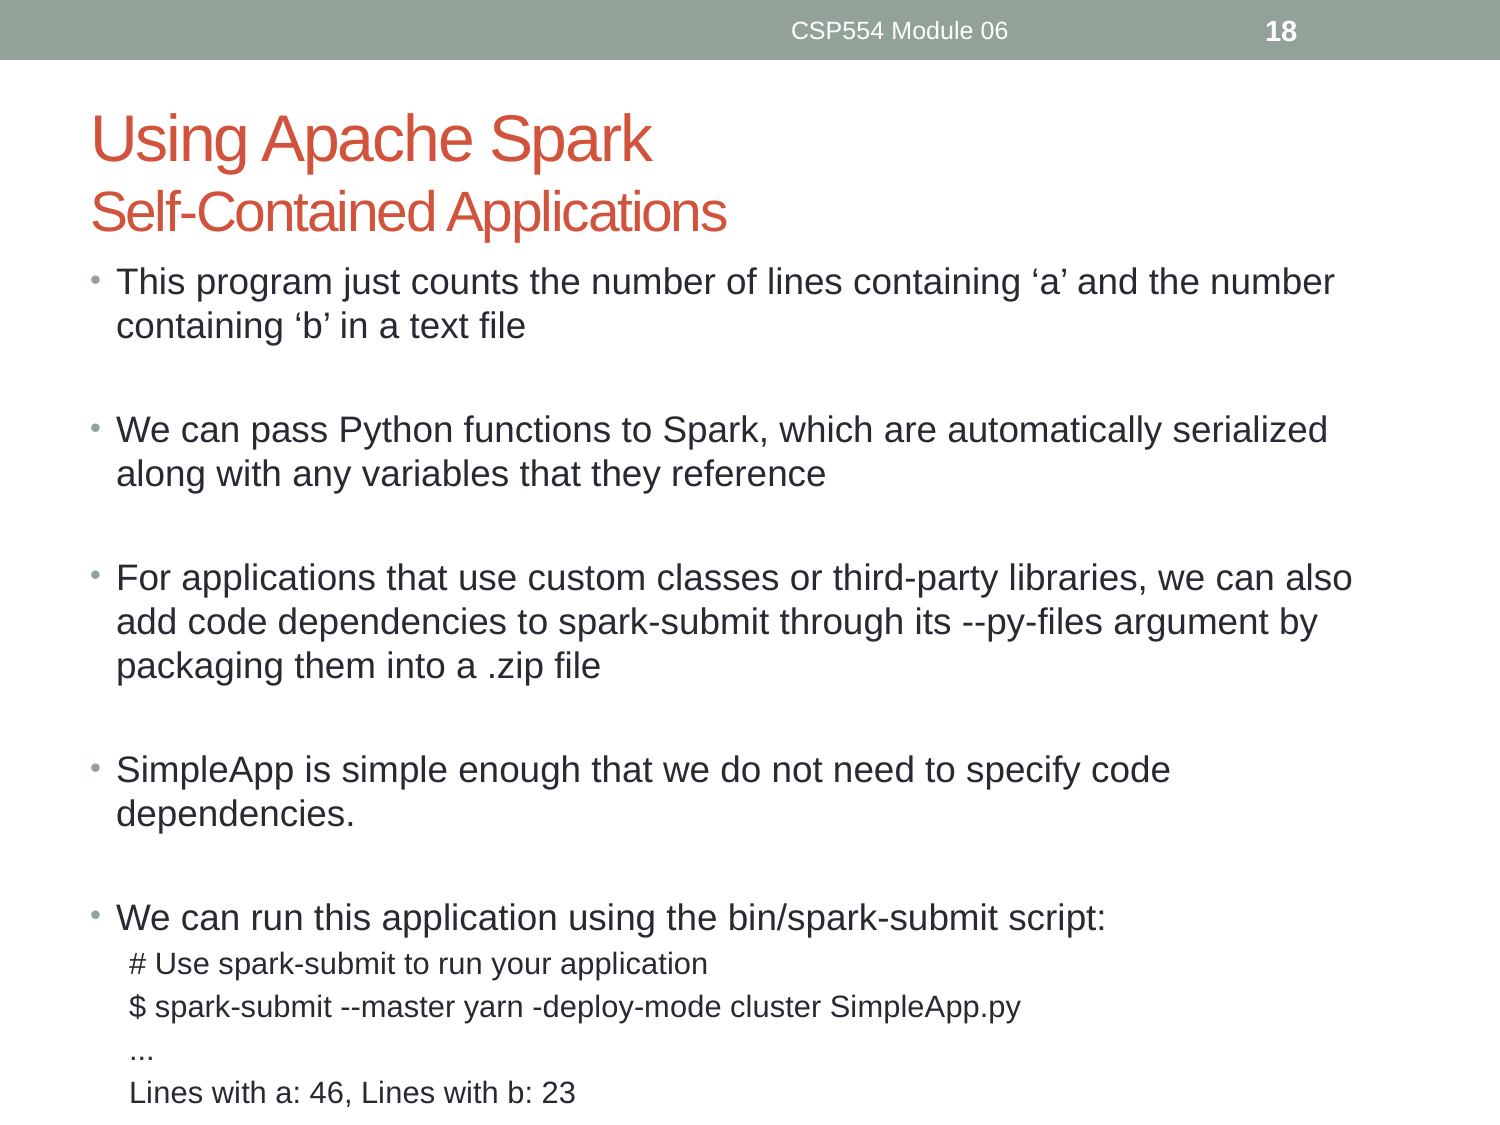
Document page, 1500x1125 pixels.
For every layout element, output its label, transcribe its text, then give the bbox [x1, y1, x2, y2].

title Using Apache Spark Self-Contained Applications [75, 87, 1425, 249]
slide_number 18 [1250, 3, 1425, 57]
list This program just counts the number of lines containing ‘a’ and the number containing ‘b’ in a text file We can pass Python functions to Spark, which are automatically serialized along with any variables that they reference For applications that use custom classes or third-party libraries, we can also add code dependencies to spark-submit through its --py-files argument by packaging them into a .zip file SimpleApp is simple enough that we do not need to specify code dependencies. We can run this application using the bin/spark-submit script: # Use spark-submit to run your application $ spark-submit --master yarn -deploy-mode cluster SimpleApp.py ... Lines with a: 46, Lines with b: 23 [75, 249, 1425, 1125]
footer CSP554 Module 06 [562, 3, 1238, 57]
